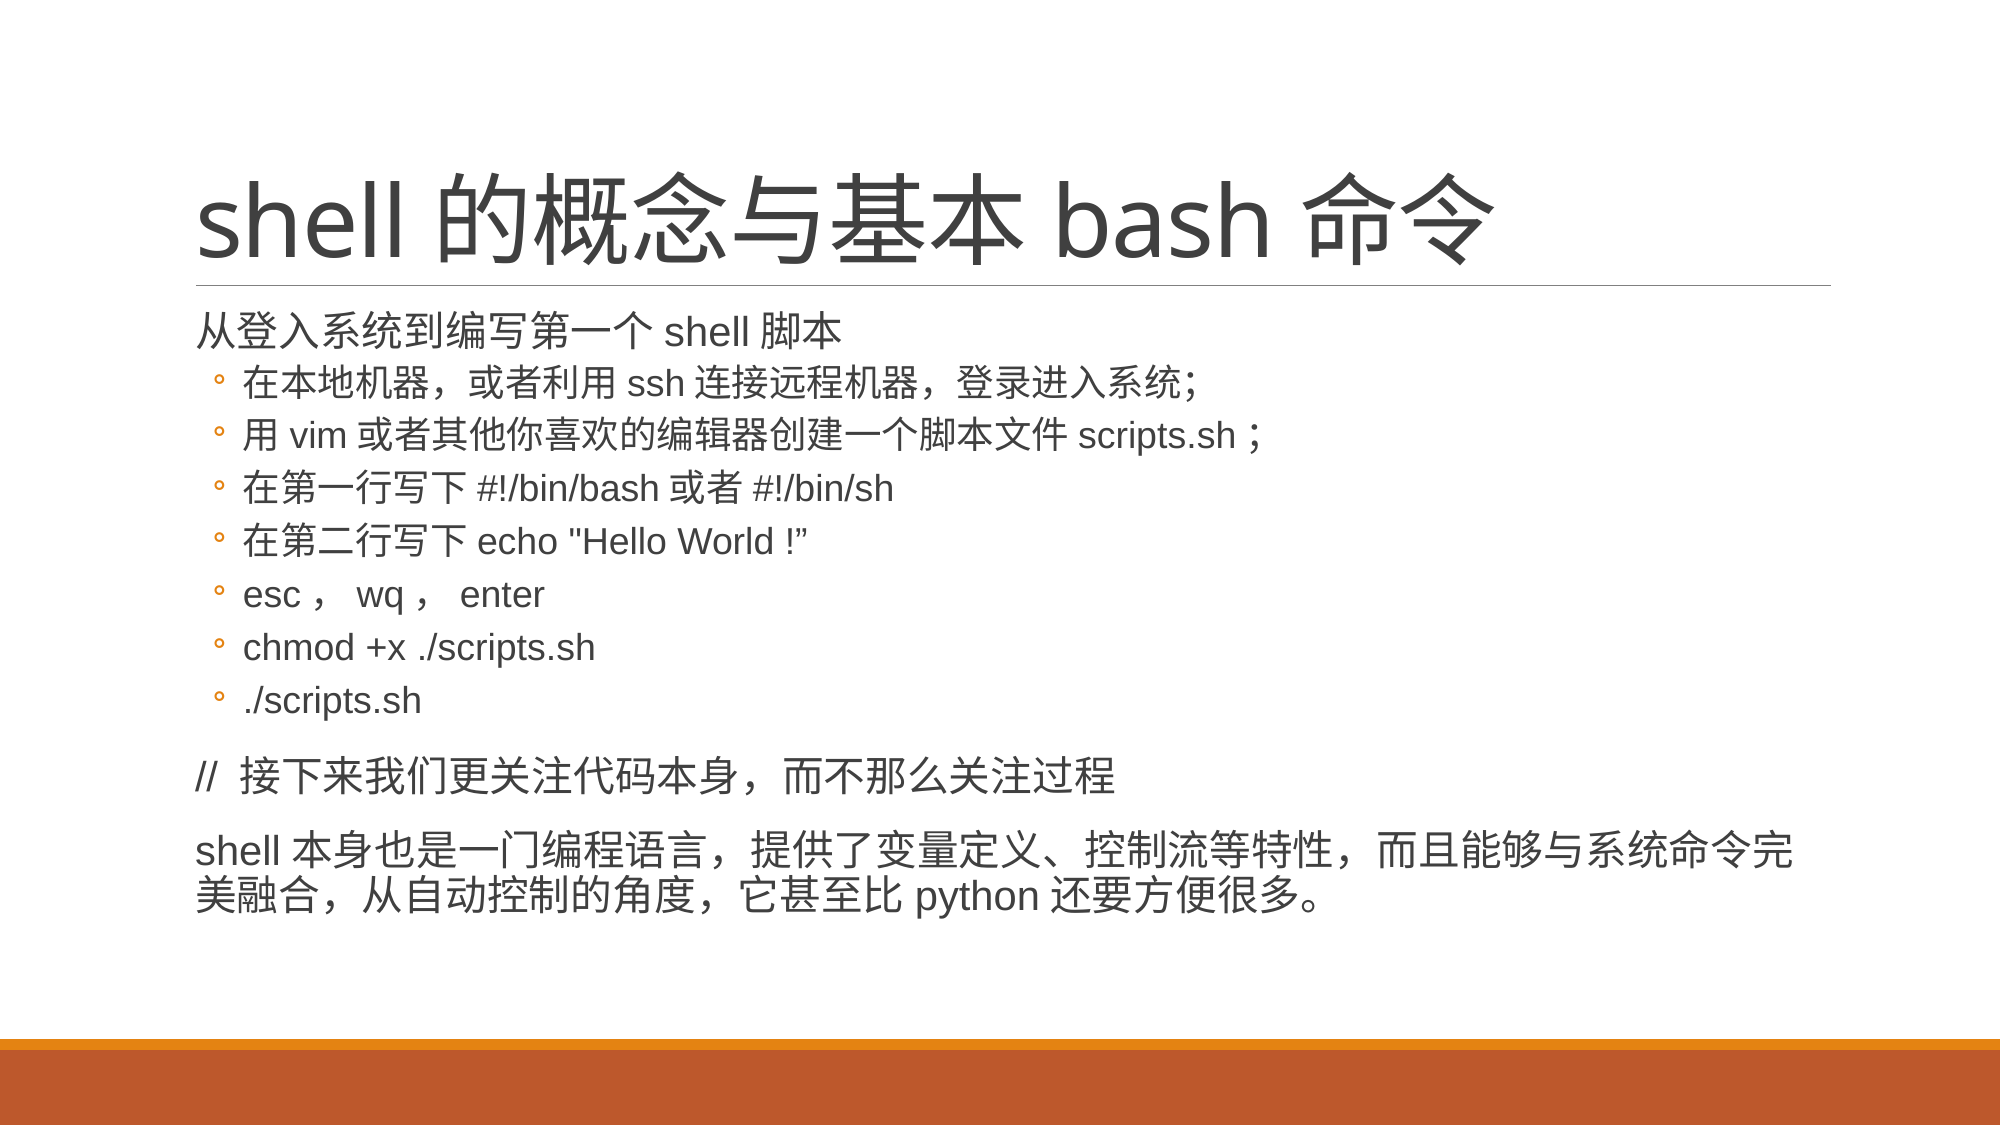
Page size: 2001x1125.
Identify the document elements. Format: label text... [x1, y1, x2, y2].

list 从登入系统到编写第一个shell脚本 在本地机器，或者利用ssh连接远程机器，登录进入系统； 用vim或者其他你喜欢的编辑器创建一个脚本文件scripts.sh； 在第一行写下#!/bin/bash或者#!/bin/sh 在第二行写下echo "Hello World !” esc，wq，enter chmod +x ./scripts.sh ./scripts.sh // 接下来我们更关注代码本身，而不那么关注过程 shell本身也是一门编程语言，提供了变量定义、控制流等特性，而且能够与系统命令完美融合，从自动控制的角度，它甚至比python还要方便很多。 [180, 302, 1830, 963]
title shell的概念与基本bash命令 [180, 47, 1830, 285]
